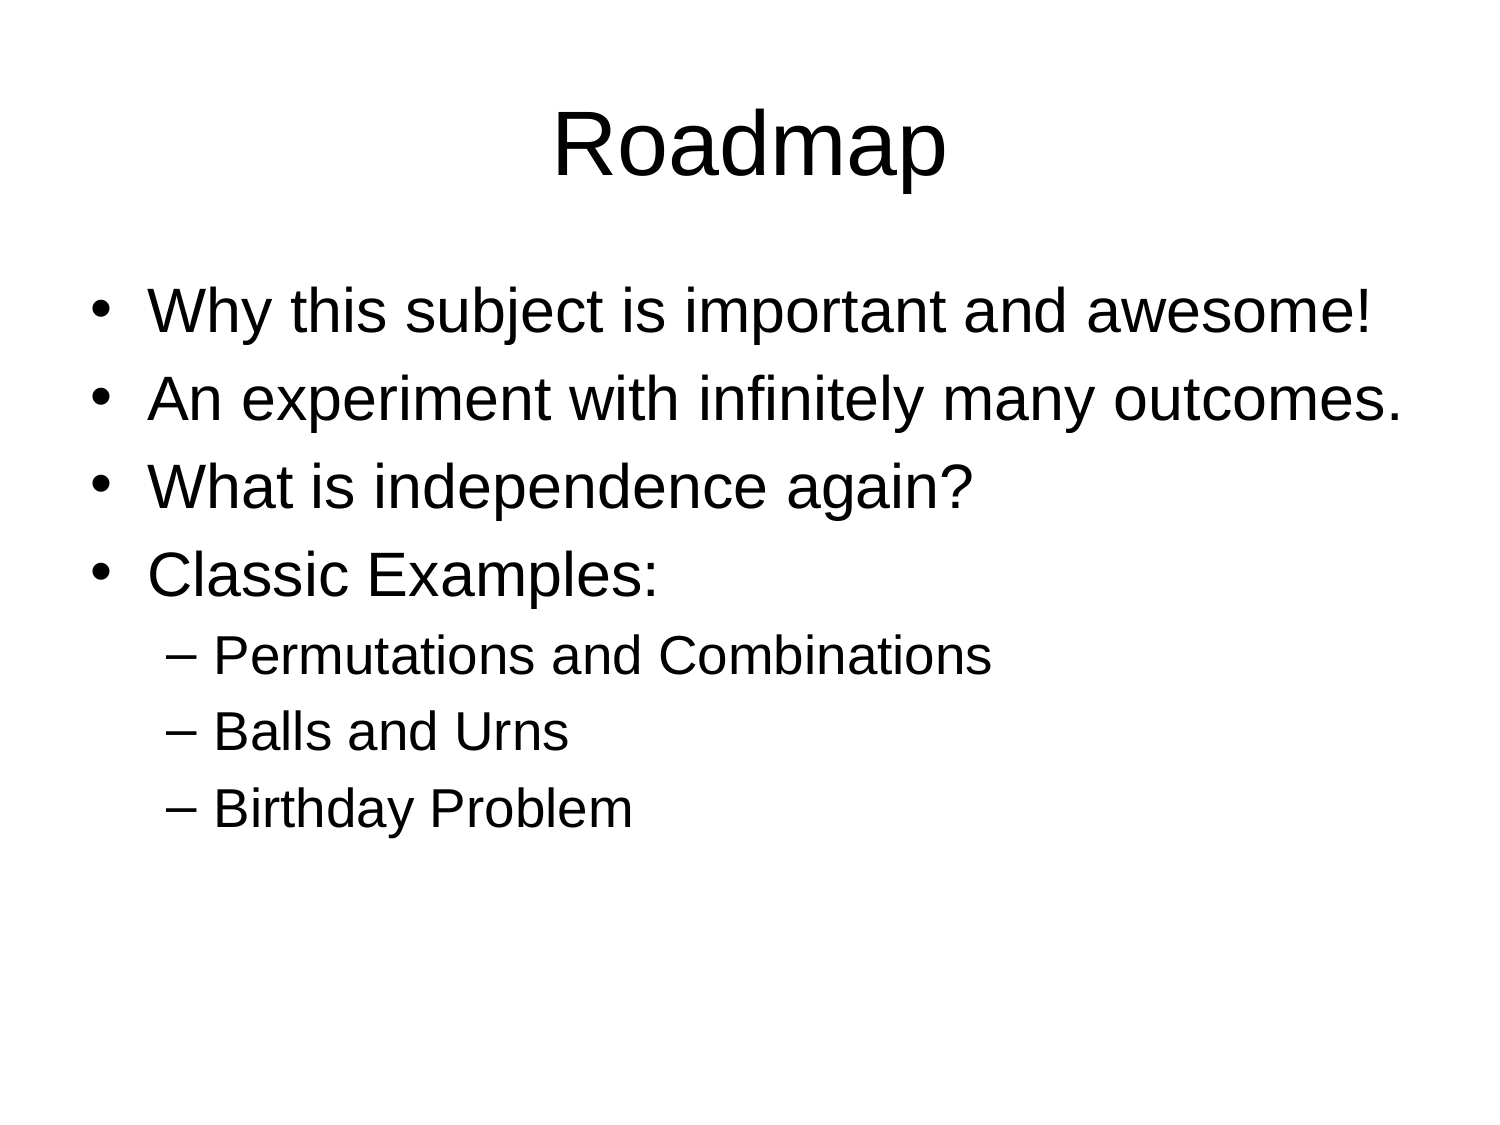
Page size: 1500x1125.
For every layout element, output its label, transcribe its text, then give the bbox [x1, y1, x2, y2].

list Why this subject is important and awesome! An experiment with infinitely many outcomes. What is independence again? Classic Examples: Permutations and Combinations Balls and Urns Birthday Problem [75, 262, 1425, 888]
title Roadmap [75, 45, 1425, 233]
